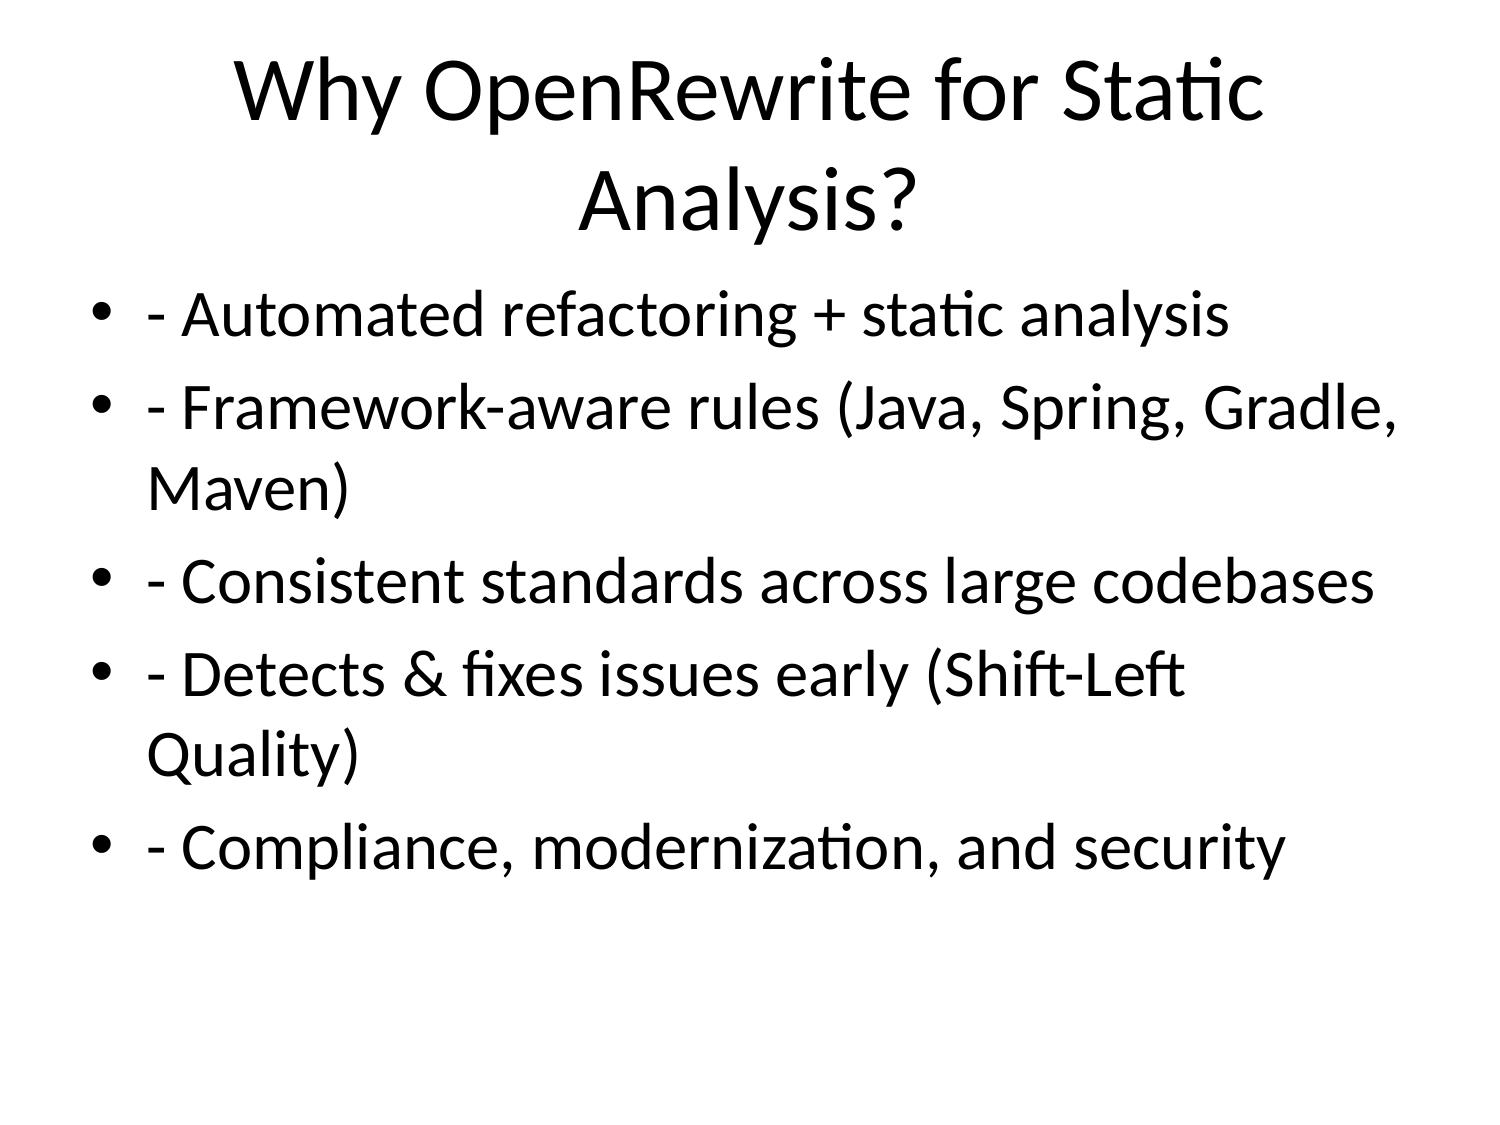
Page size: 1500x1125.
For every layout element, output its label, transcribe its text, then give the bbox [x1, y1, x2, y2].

list - Automated refactoring + static analysis - Framework-aware rules (Java, Spring, Gradle, Maven) - Consistent standards across large codebases - Detects & fixes issues early (Shift-Left Quality) - Compliance, modernization, and security [75, 262, 1425, 1005]
title Why OpenRewrite for Static Analysis? [75, 45, 1425, 233]
